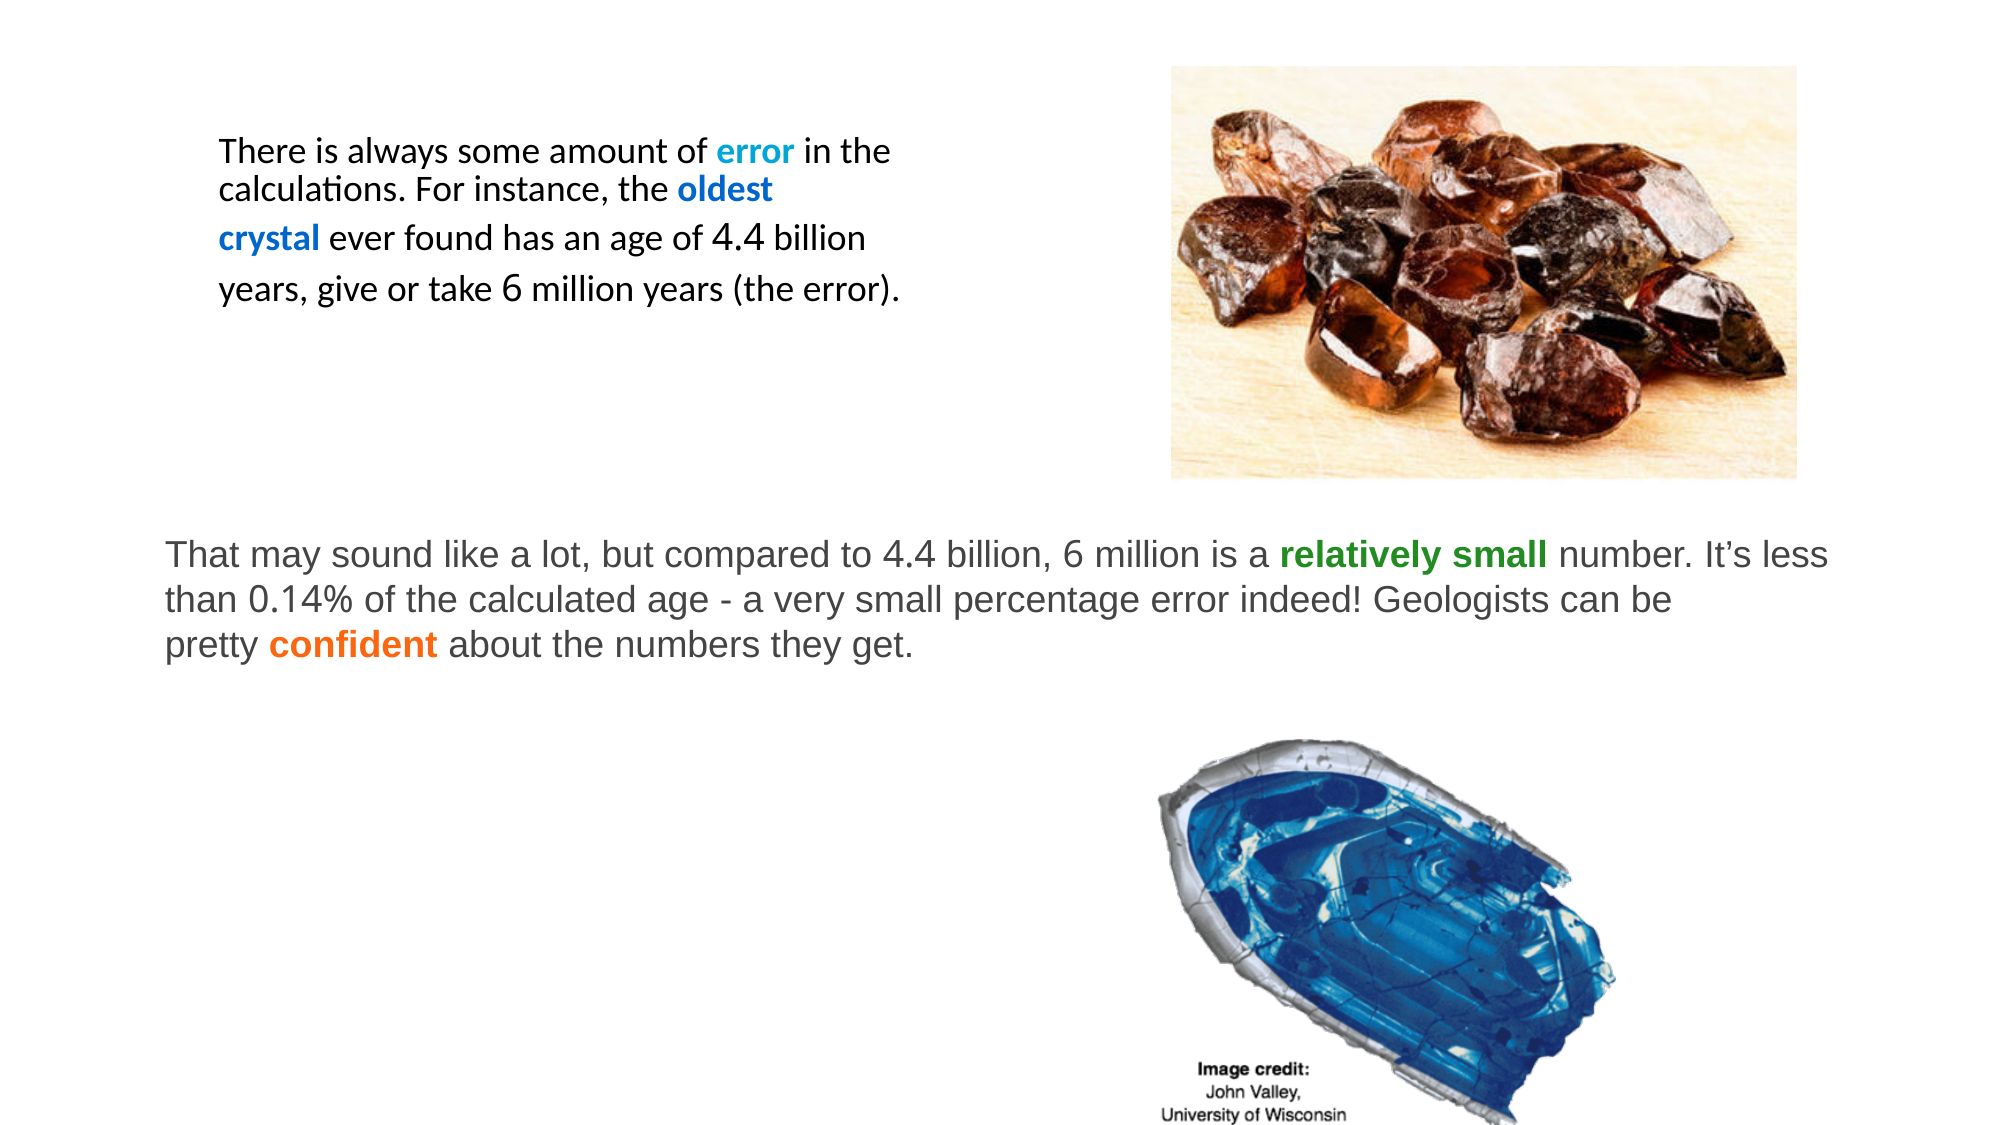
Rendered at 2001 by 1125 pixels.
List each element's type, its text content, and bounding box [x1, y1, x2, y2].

table_header There is always some amount of error in the calculations. For instance, the oldest crystal ever found has an age of 4.4 billion years, give or take 6 million years (the error). [209, 126, 928, 322]
text_box That may sound like a lot, but compared to 4.4 billion, 6 million is a relatively small number. It’s less than 0.14% of the calculated age - a very small percentage error indeed! Geologists can be pretty confident about the numbers they get. [150, 522, 1900, 673]
picture [1157, 739, 1616, 1125]
picture [1171, 66, 1797, 484]
